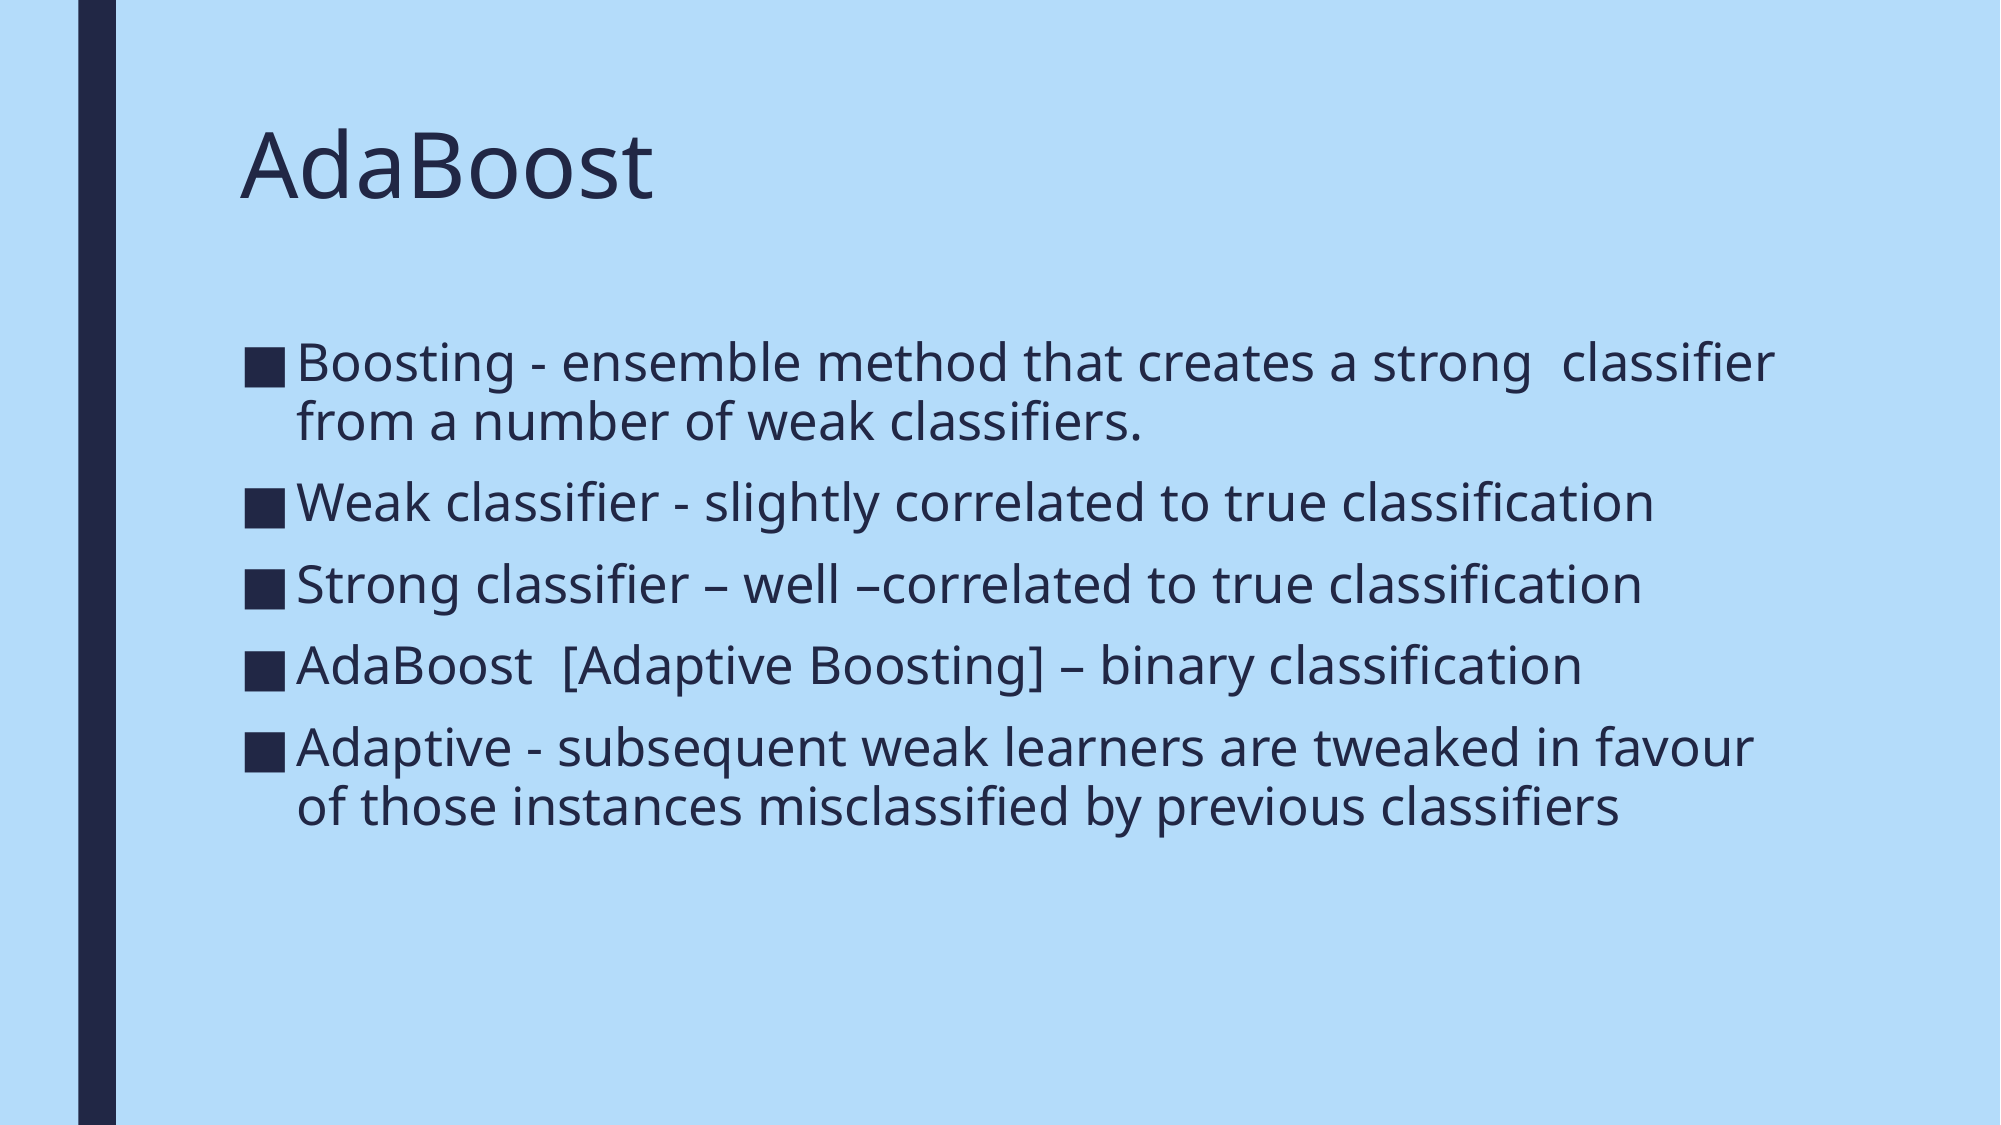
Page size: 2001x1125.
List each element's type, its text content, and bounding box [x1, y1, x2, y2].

list Boosting - ensemble method that creates a strong classifier from a number of weak classifiers. Weak classifier - slightly correlated to true classification Strong classifier – well –correlated to true classification AdaBoost [Adaptive Boosting] – binary classification Adaptive - subsequent weak learners are tweaked in favour of those instances misclassified by previous classifiers [225, 326, 1800, 963]
title AdaBoost [225, 112, 1800, 326]
